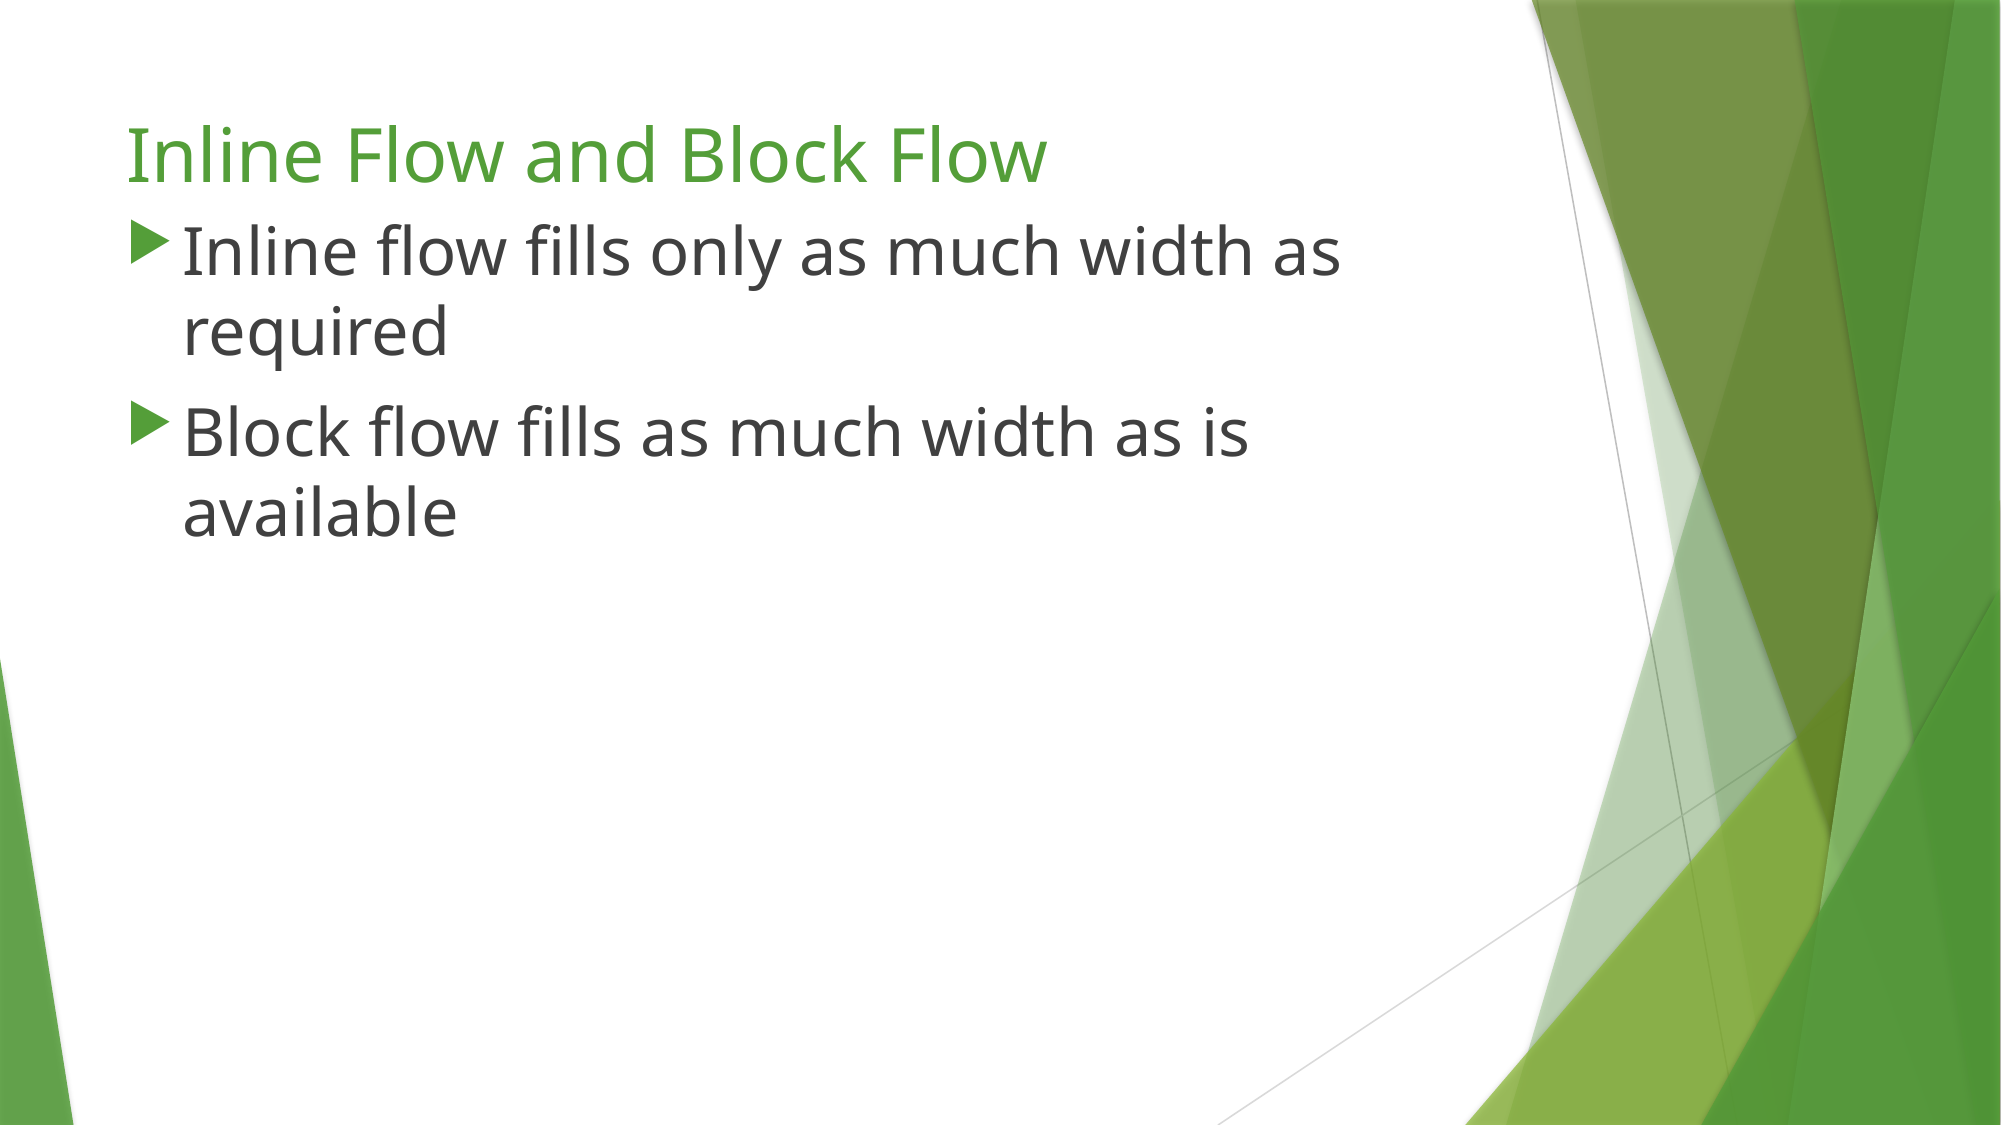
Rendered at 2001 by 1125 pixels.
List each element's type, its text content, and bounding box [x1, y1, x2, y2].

list Inline flow fills only as much width as required Block flow fills as much width as is available [111, 201, 1503, 1073]
title Inline Flow and Block Flow [111, 99, 1522, 317]
